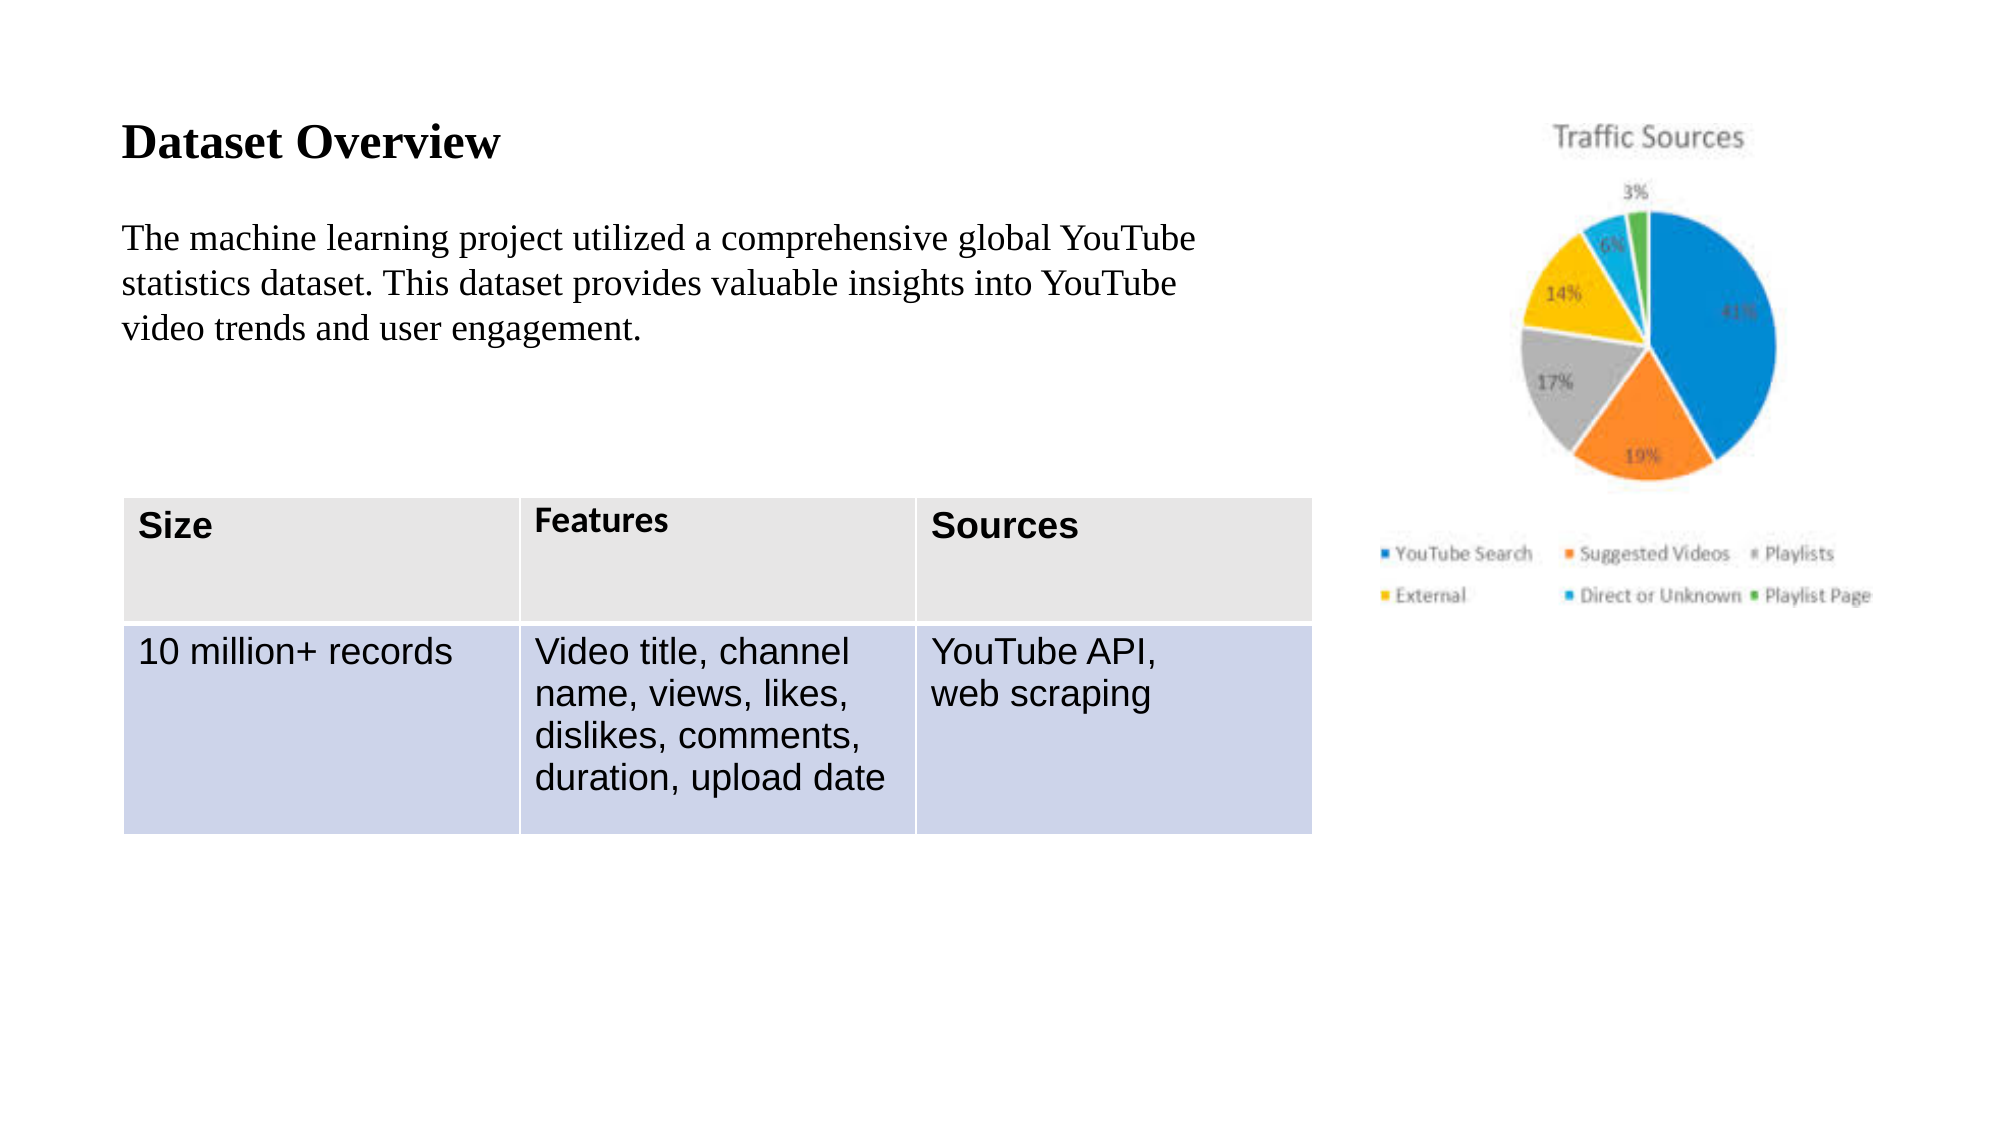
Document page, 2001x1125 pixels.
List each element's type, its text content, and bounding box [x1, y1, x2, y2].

table_header Size [124, 498, 519, 621]
table_cell 10 million+ records [124, 626, 519, 834]
text_box Dataset Overview The machine learning project utilized a comprehensive global YouTube statistics dataset. This dataset provides valuable insights into YouTube video trends and user engagement. [106, 100, 1216, 401]
table_header Features [521, 498, 915, 621]
table_header Sources [917, 498, 1312, 621]
table_cell Video title, channel name, views, likes, dislikes, comments, duration, upload date [521, 626, 915, 834]
picture [1379, 122, 1873, 608]
table_cell YouTube API, web scraping [917, 626, 1312, 834]
